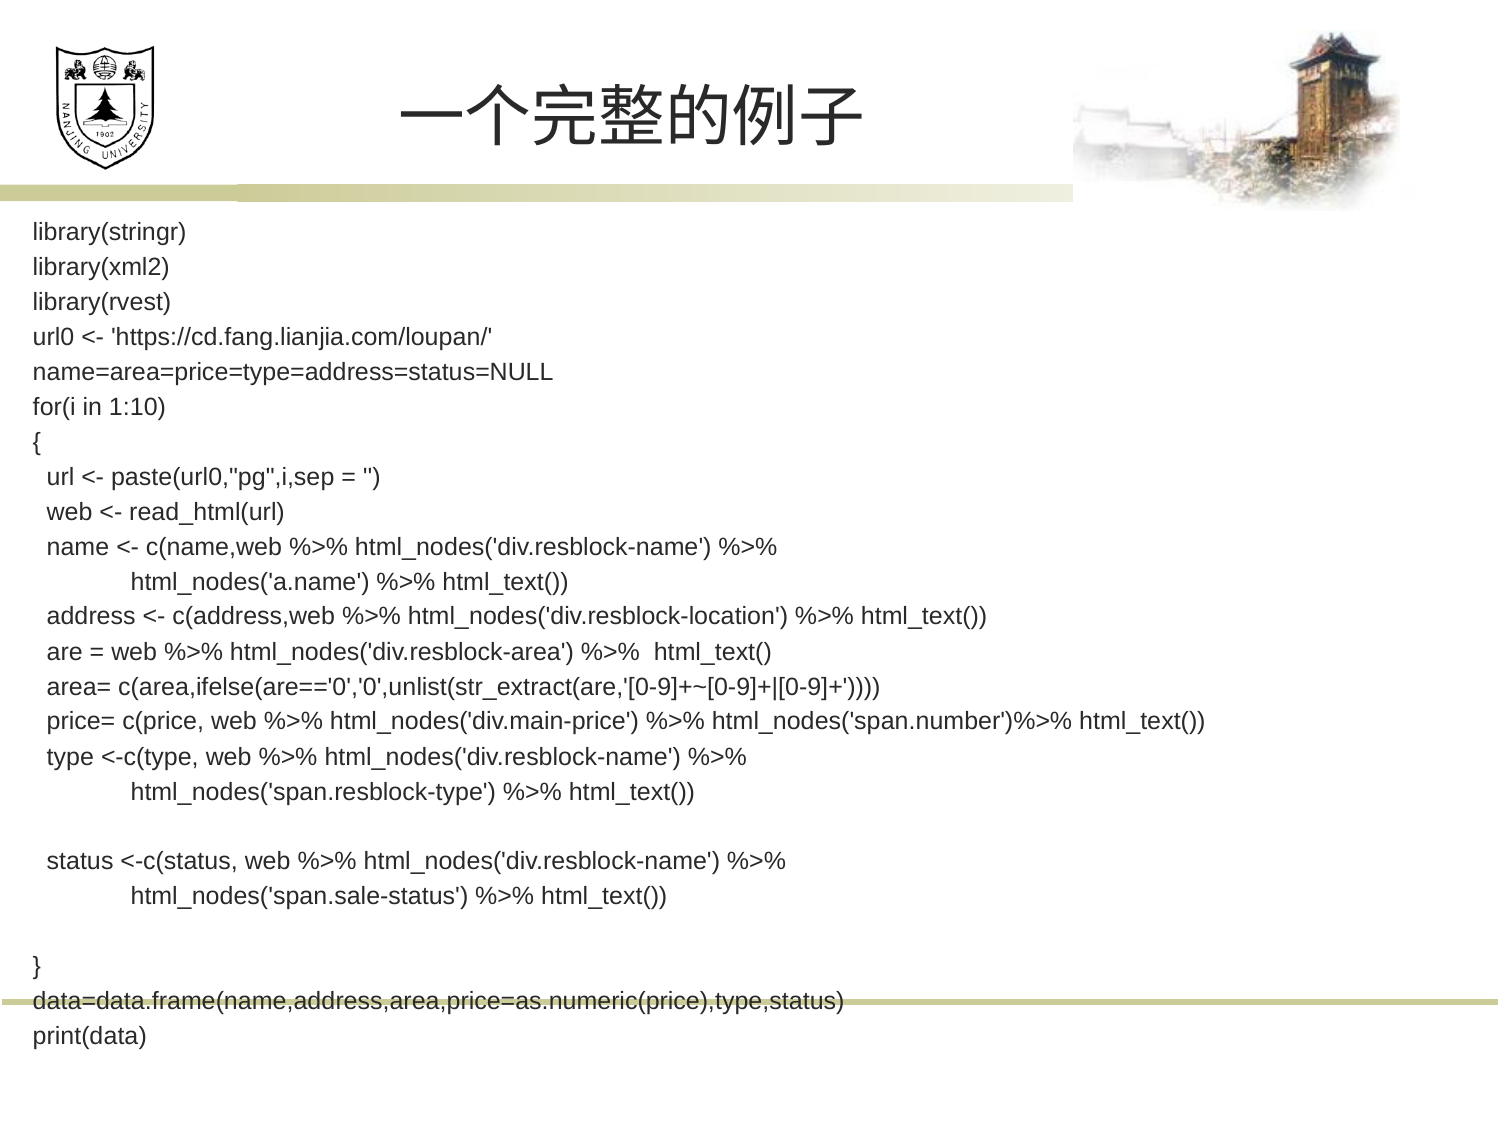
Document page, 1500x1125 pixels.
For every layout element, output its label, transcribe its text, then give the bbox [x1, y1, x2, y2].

picture [1073, 30, 1400, 208]
title 一个完整的例子 [171, 66, 1093, 161]
picture [1483, 999, 1498, 1005]
picture [2, 999, 17, 1005]
picture [50, 42, 160, 173]
list library(stringr) library(xml2) library(rvest) url0 <- 'https://cd.fang.lianjia.com/loupan/' name=area=price=type=address=status=NULL for(i in 1:10) { url <- paste(url0,"pg",i,sep = '') web <- read_html(url) name <- c(name,web %>% html_nodes('div.resblock-name') %>% html_nodes('a.name') %>% html_text()) address <- c(address,web %>% html_nodes('div.resblock-location') %>% html_text()) are = web %>% html_nodes('div.resblock-area') %>% html_text() area= c(area,ifelse(are=='0','0',unlist(str_extract(are,'[0-9]+~[0-9]+|[0-9]+')))) price= c(price, web %>% html_nodes('div.main-price') %>% html_nodes('span.number')%>% html_text()) type <-c(type, web %>% html_nodes('div.resblock-name') %>% html_nodes('span.resblock-type') %>% html_text()) status <-c(status, web %>% html_nodes('div.resblock-name') %>% html_nodes('span.sale-status') %>% html_text()) } data=data.frame(name,address,area,price=as.numeric(price),type,status) print(data) [17, 208, 1483, 1083]
